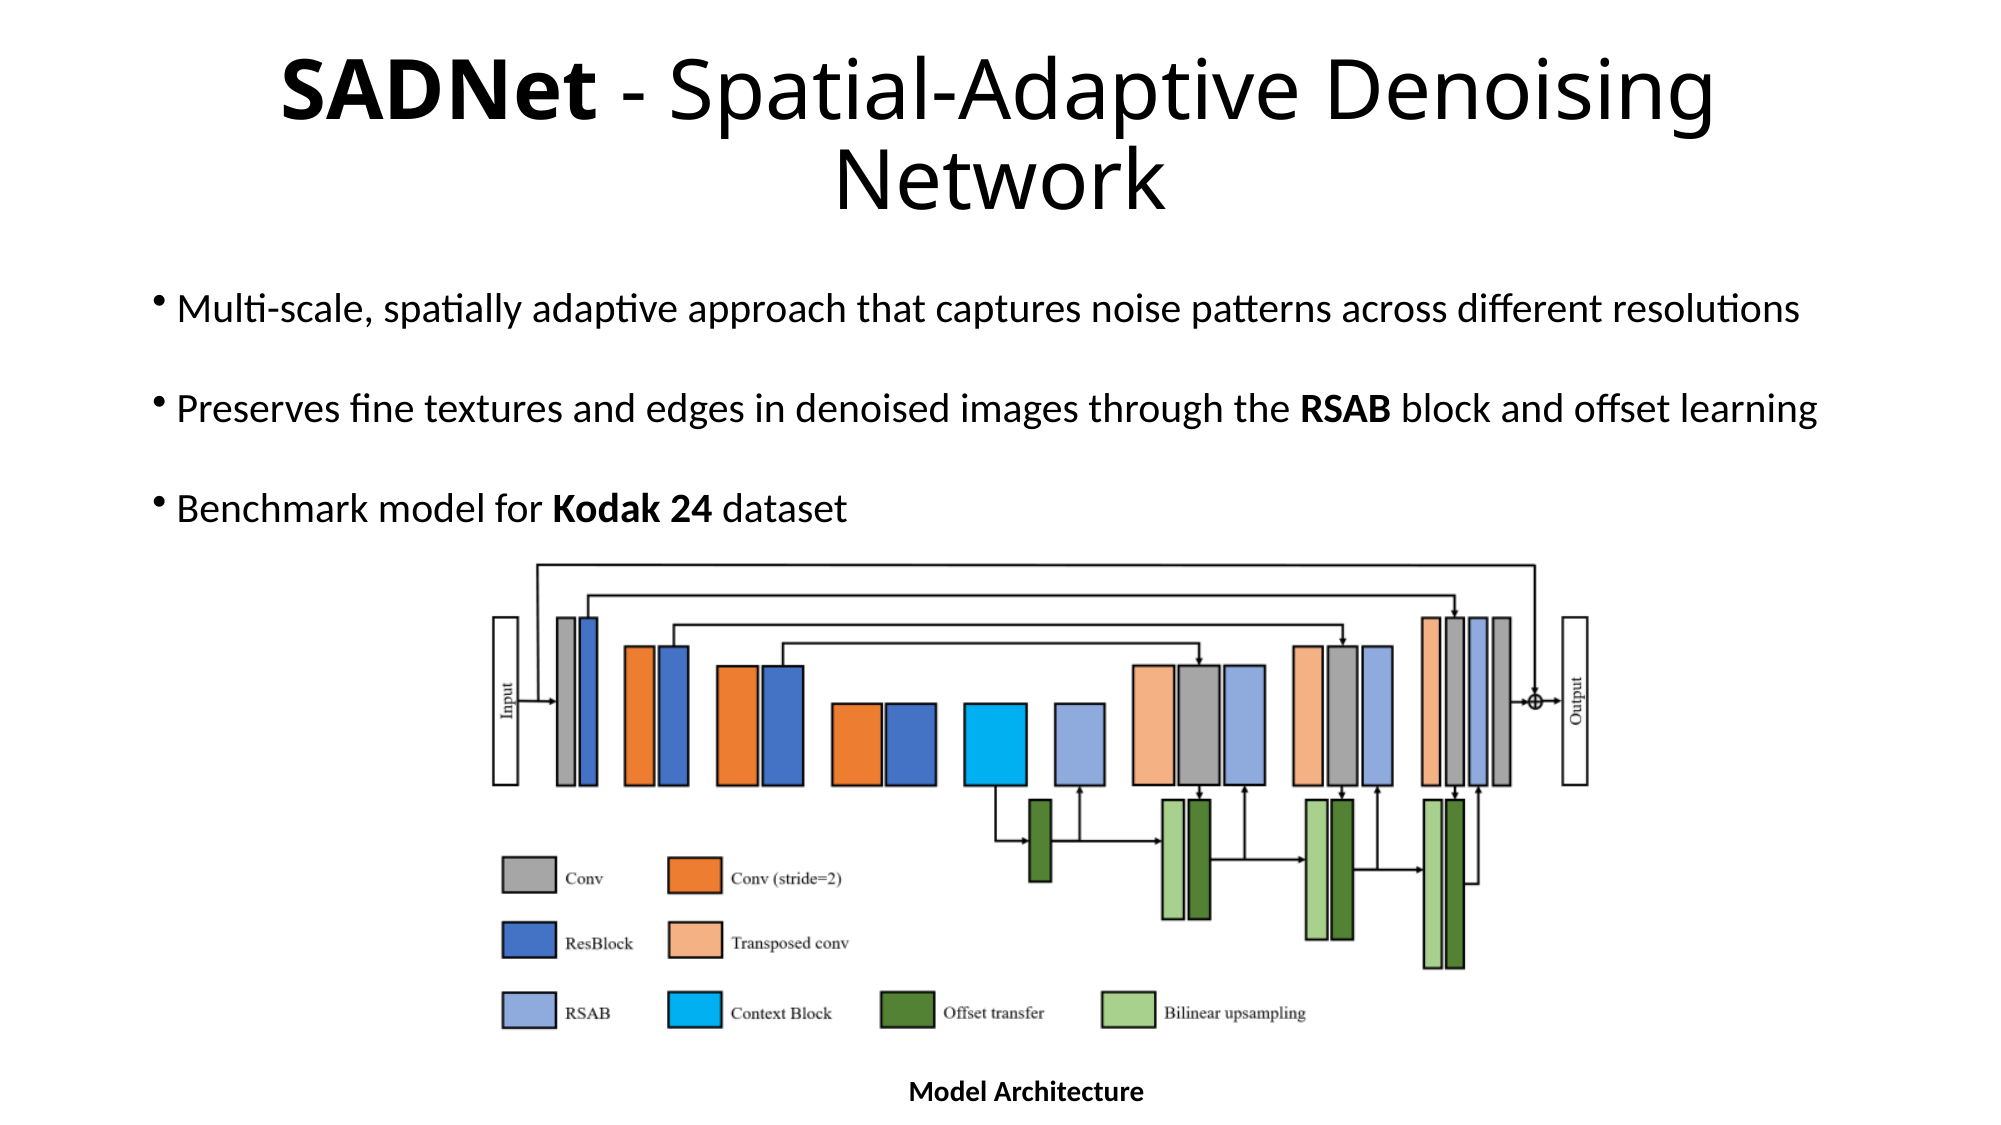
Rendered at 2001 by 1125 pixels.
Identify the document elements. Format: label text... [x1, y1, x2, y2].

text_box Model Architecture [765, 1056, 1296, 1117]
title SADNet - Spatial-Adaptive Denoising Network [137, 28, 1863, 223]
picture [410, 530, 1625, 1049]
list Multi-scale, spatially adaptive approach that captures noise patterns across different resolutions Preserves fine textures and edges in denoised images through the RSAB block and offset learning Benchmark model for Kodak 24 dataset [137, 223, 1863, 937]
